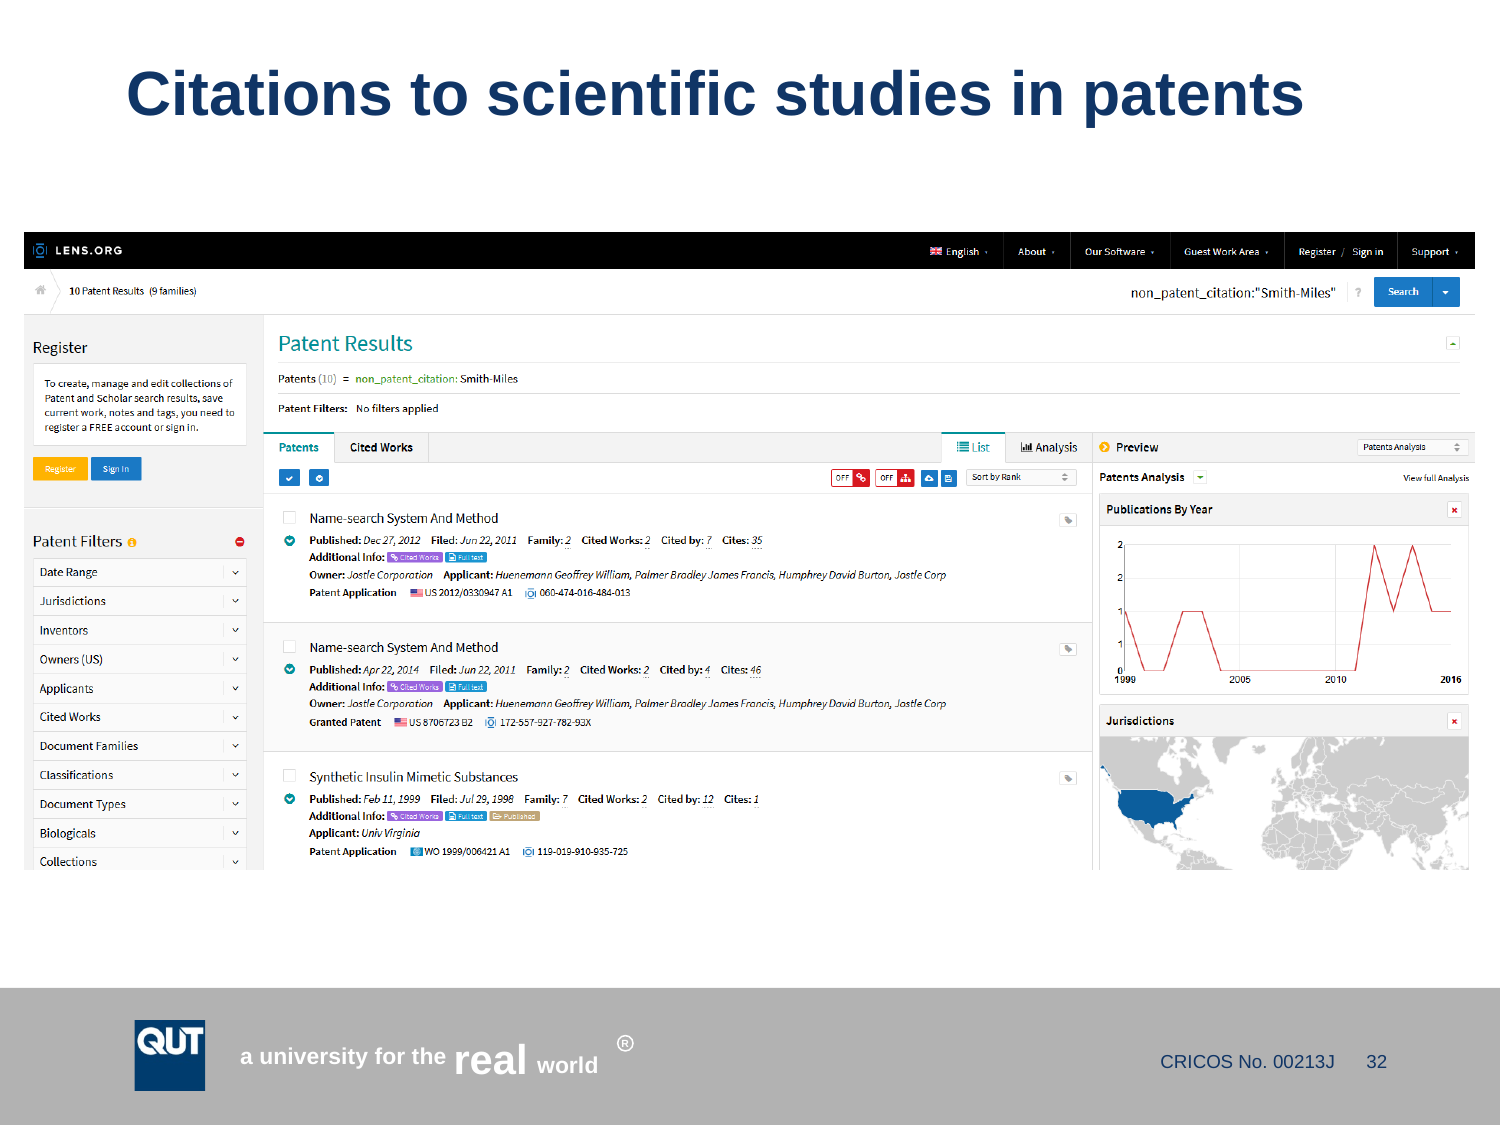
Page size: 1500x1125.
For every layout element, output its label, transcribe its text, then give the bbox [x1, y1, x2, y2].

picture [134, 1020, 206, 1091]
picture [23, 231, 1475, 871]
title Citations to scientific studies in patents [942, 30, 1392, 136]
text_box [25, 0, 942, 230]
